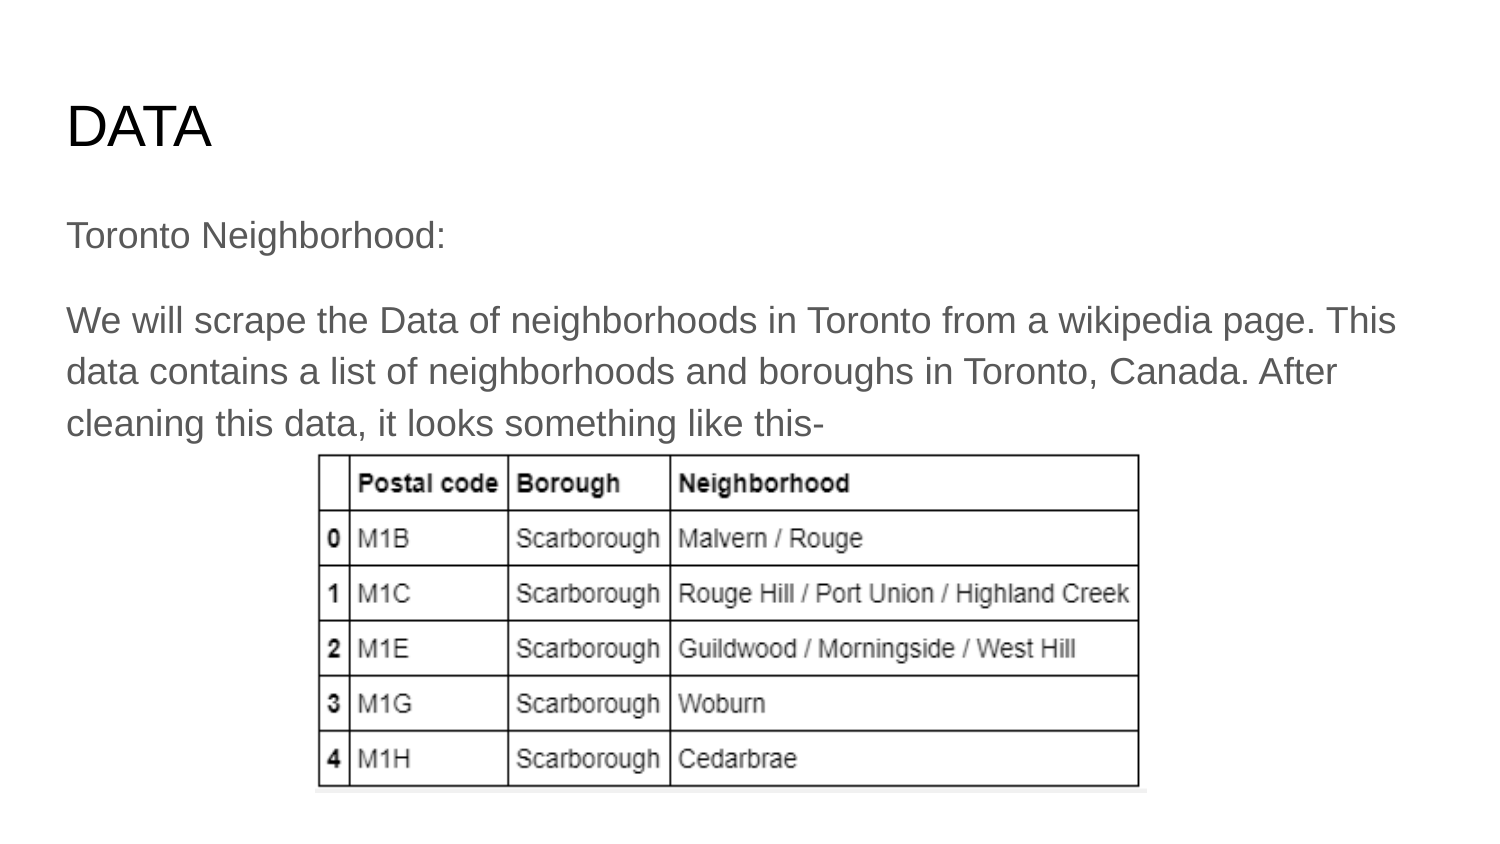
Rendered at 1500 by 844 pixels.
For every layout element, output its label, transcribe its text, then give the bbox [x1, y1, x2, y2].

title DATA [51, 72, 1449, 167]
picture [314, 451, 1147, 794]
list Toronto Neighborhood: We will scrape the Data of neighborhoods in Toronto from a wikipedia page. This data contains a list of neighborhoods and boroughs in Toronto, Canada. After cleaning this data, it looks something like this- [51, 189, 1449, 750]
